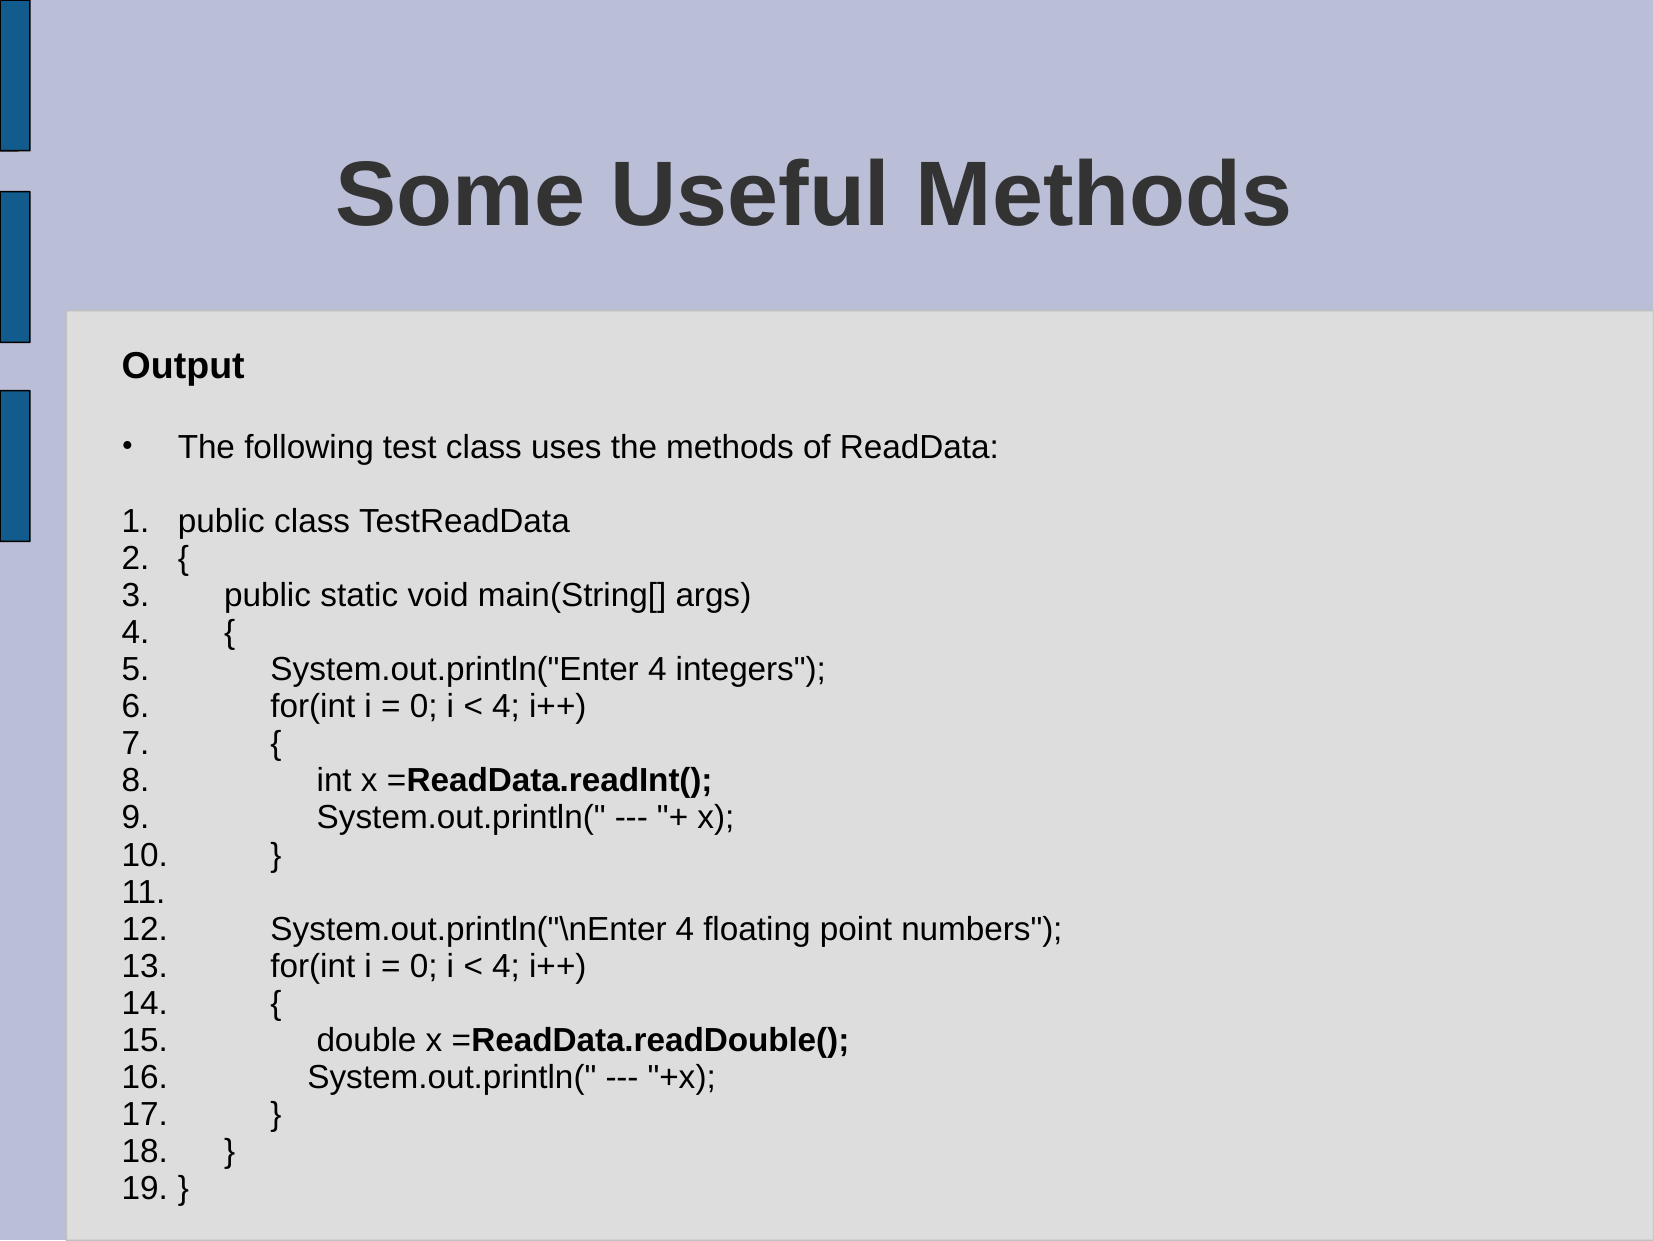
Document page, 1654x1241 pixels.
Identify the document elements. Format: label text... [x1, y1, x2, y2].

list Output The following test class uses the methods of ReadData: public class TestReadData { public static void main(String[] args) { System.out.println("Enter 4 integers"); for(int i = 0; i < 4; i++) { int x =ReadData.readInt(); System.out.println(" --- "+ x); } System.out.println("\nEnter 4 floating point numbers"); for(int i = 0; i < 4; i++) { double x =ReadData.readDouble(); System.out.println(" --- "+x); } } } [121, 344, 1534, 1126]
title Some Useful Methods [121, 90, 1534, 298]
